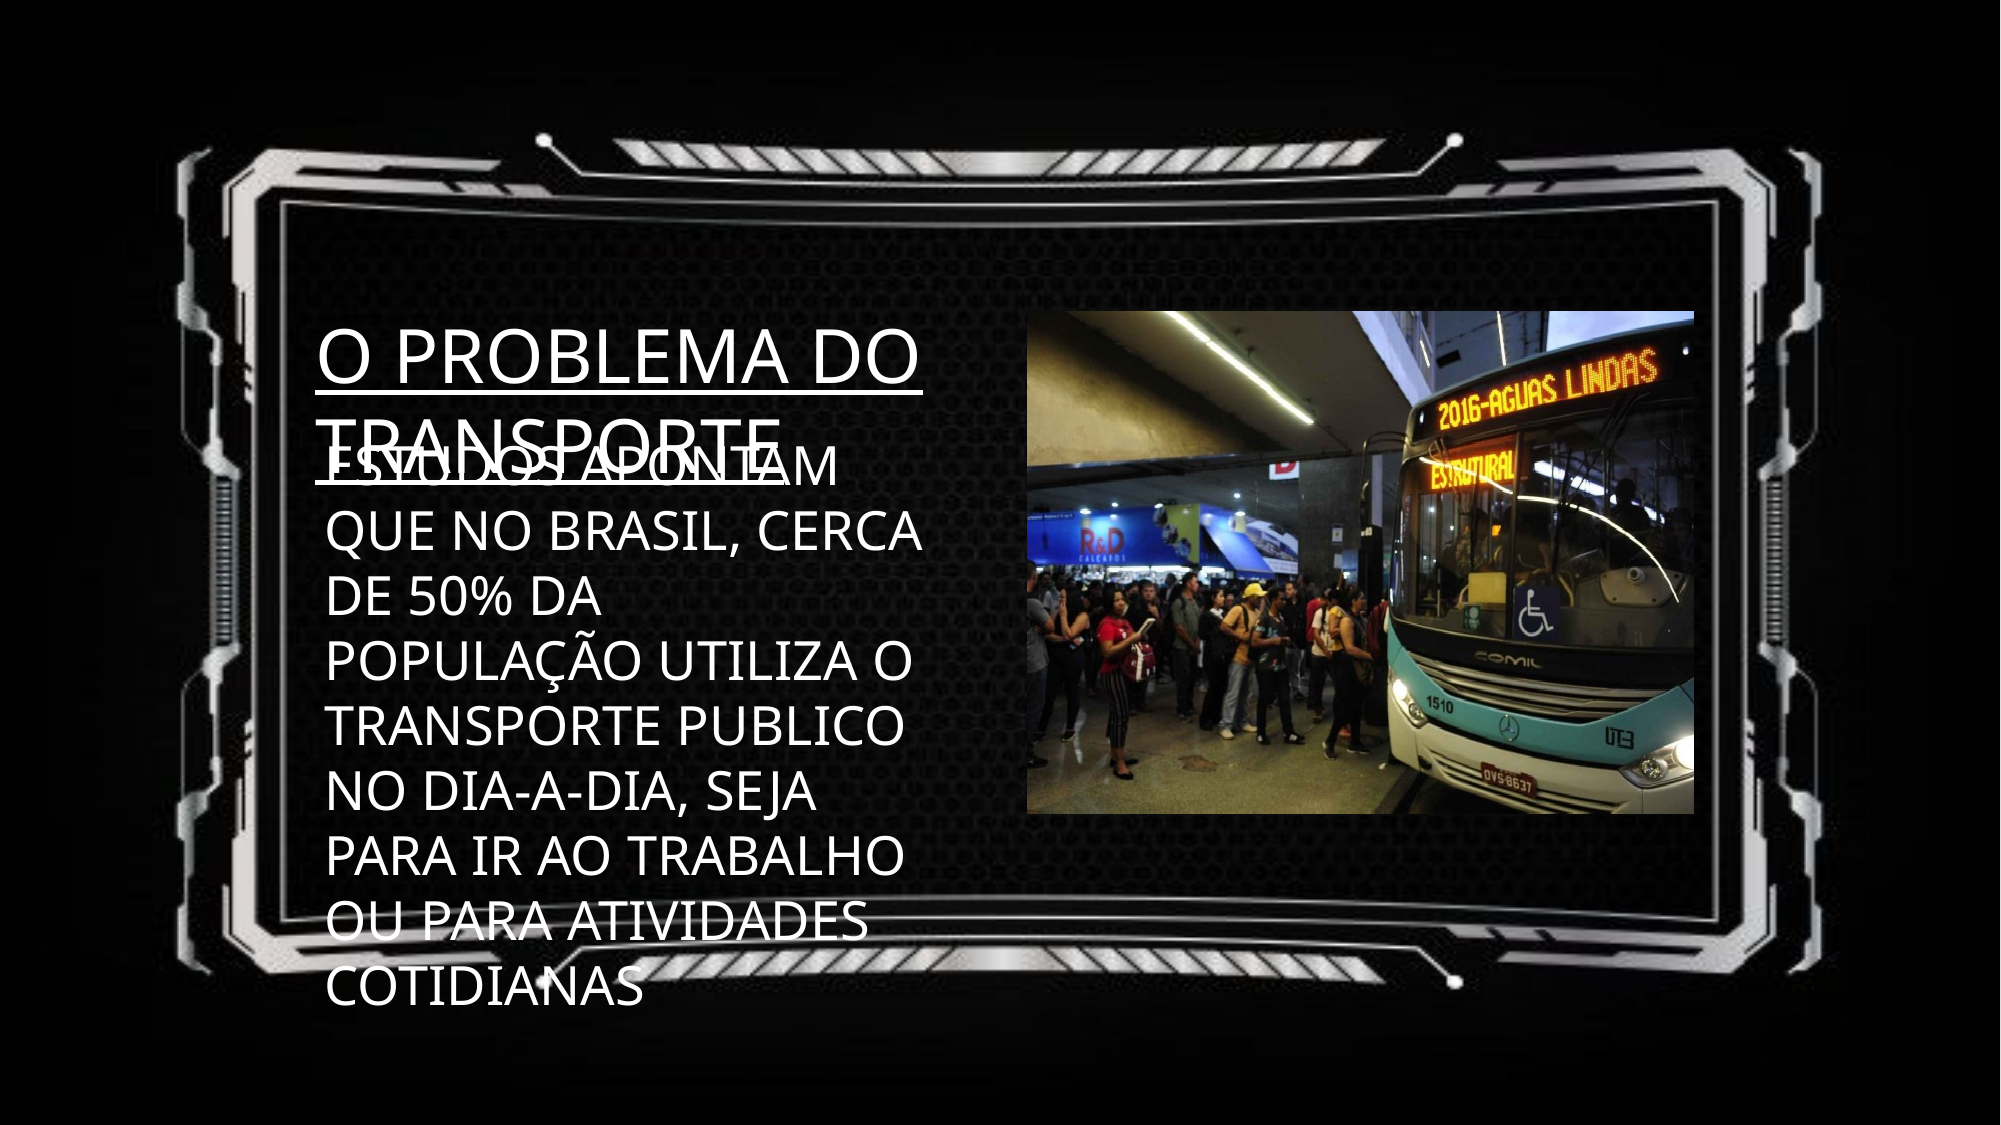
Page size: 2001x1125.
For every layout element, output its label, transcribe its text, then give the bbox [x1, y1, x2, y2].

picture [0, 0, 2001, 1125]
text_box O PROBLEMA DO TRANSPORTE [300, 301, 1054, 497]
text_box ESTUDOS APONTAM QUE NO BRASIL, CERCA DE 50% DA POPULAÇÃO UTILIZA O TRANSPORTE PUBLICO NO DIA-A-DIA, SEJA PARA IR AO TRABALHO OU PARA ATIVIDADES COTIDIANAS [309, 424, 941, 1024]
